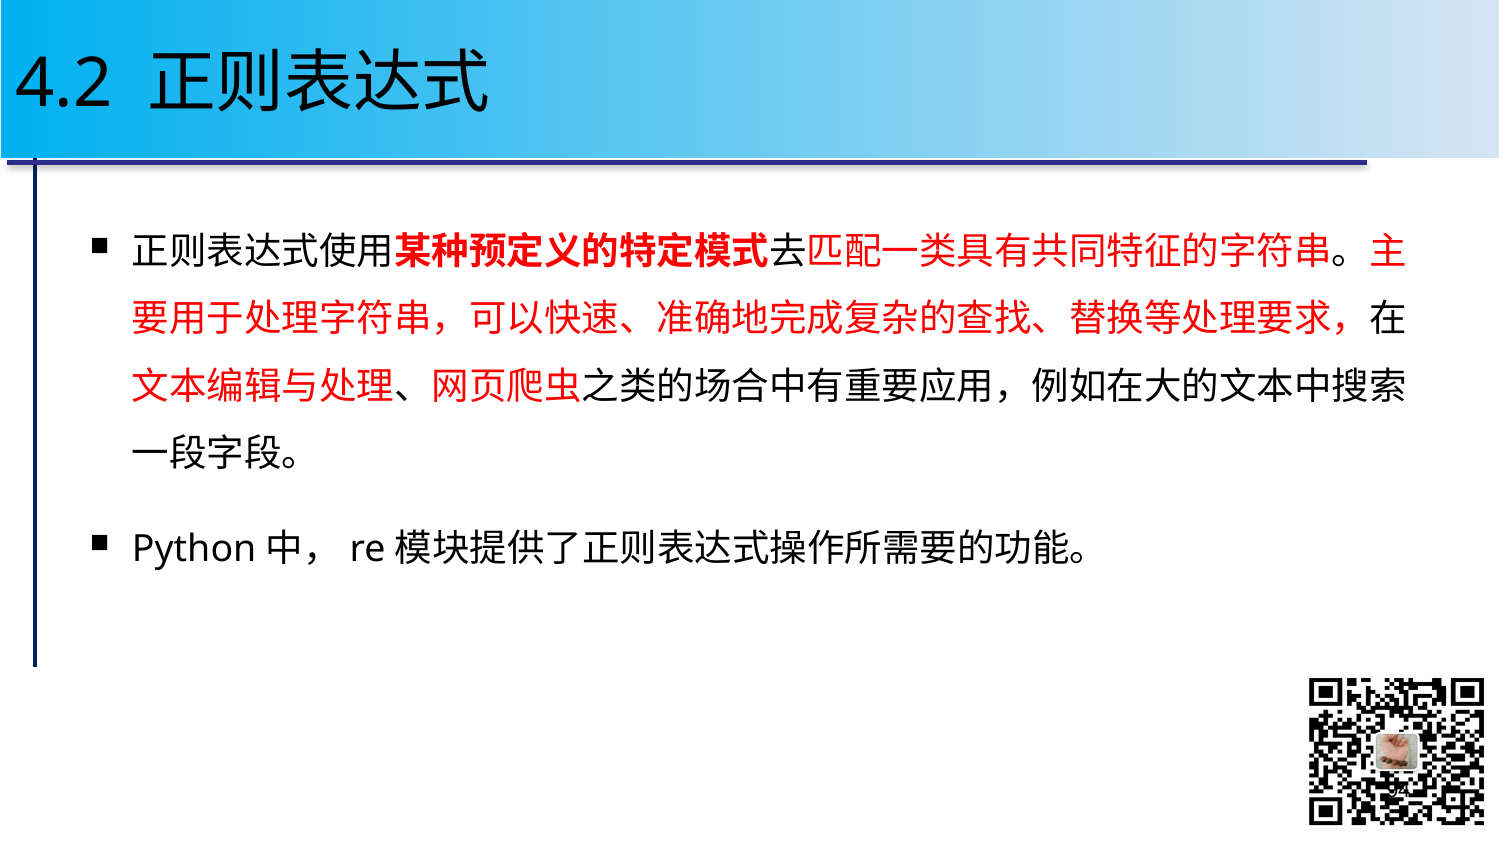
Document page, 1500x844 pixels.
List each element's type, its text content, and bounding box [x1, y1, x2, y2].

title 4.2 正则表达式 [0, 0, 1499, 158]
list 正则表达式使用某种预定义的特定模式去匹配一类具有共同特征的字符串。主要用于处理字符串，可以快速、准确地完成复杂的查找、替换等处理要求，在文本编辑与处理、网页爬虫之类的场合中有重要应用，例如在大的文本中搜索一段字段。 Python中，re模块提供了正则表达式操作所需要的功能。 [74, 196, 1426, 755]
picture [1295, 666, 1498, 837]
slide_number 94 [1074, 768, 1425, 828]
